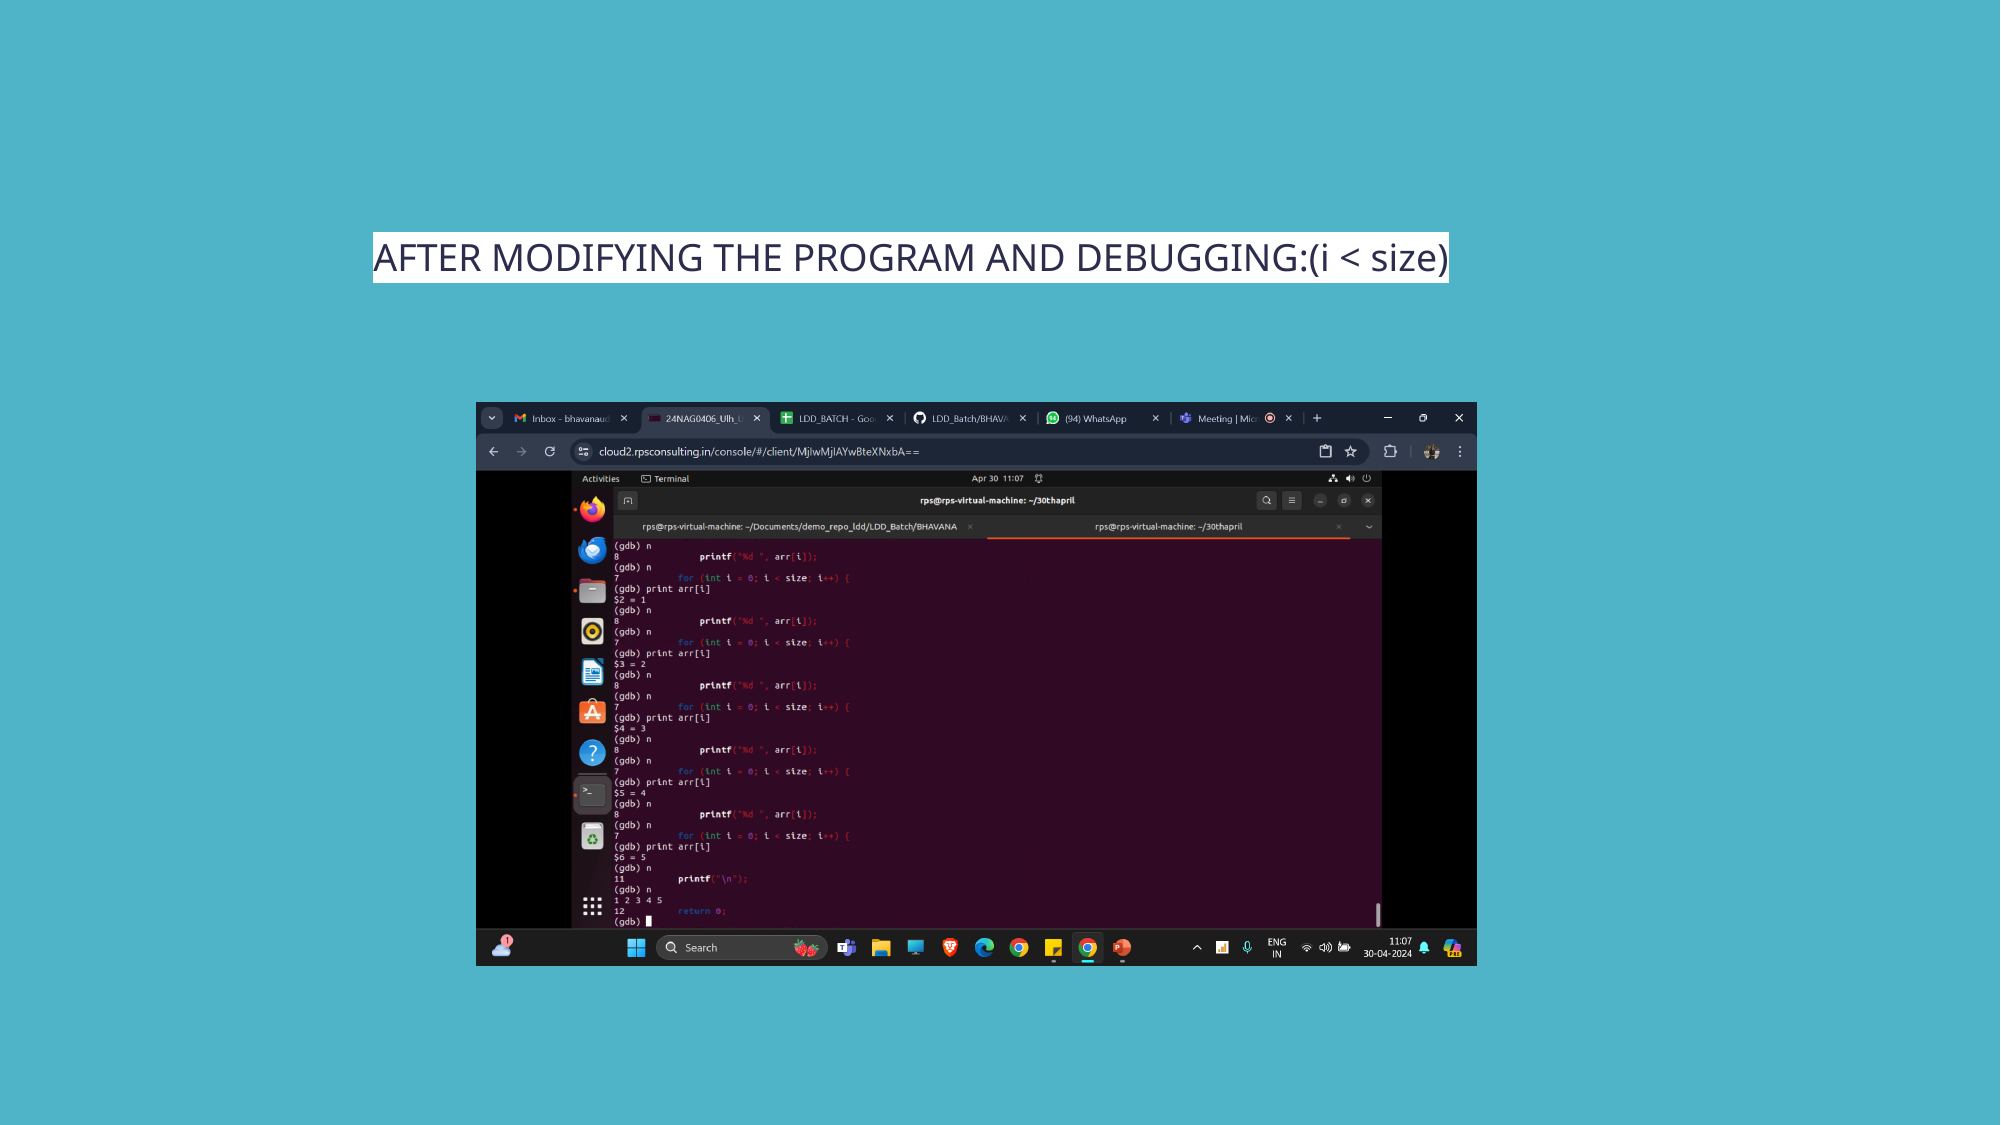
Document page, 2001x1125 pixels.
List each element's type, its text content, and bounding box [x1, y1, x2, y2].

text_box AFTER MODIFYING THE PROGRAM AND DEBUGGING:(i < size) [358, 226, 1735, 287]
picture [476, 402, 1478, 966]
